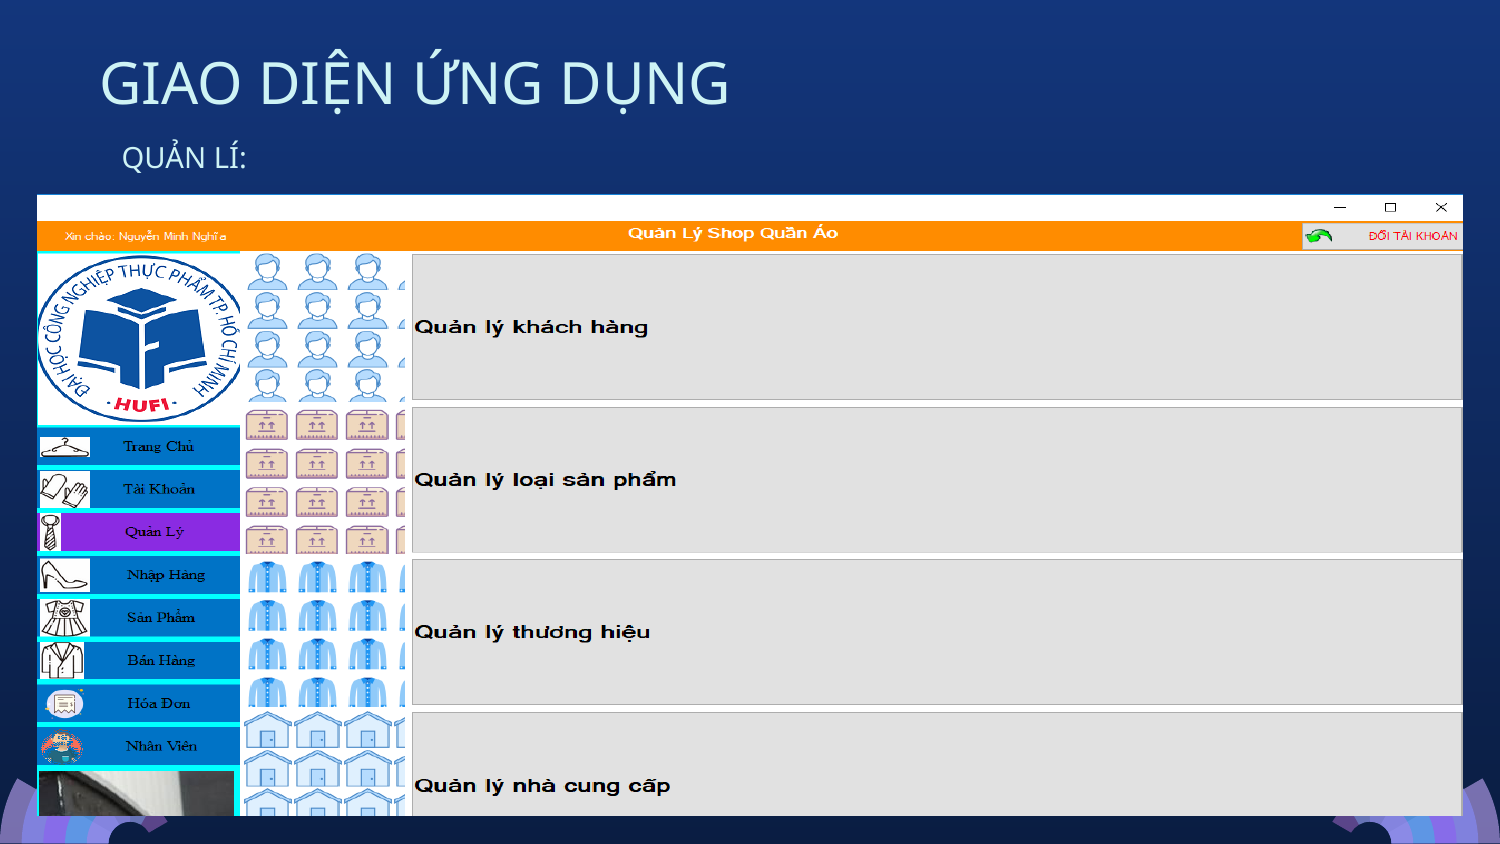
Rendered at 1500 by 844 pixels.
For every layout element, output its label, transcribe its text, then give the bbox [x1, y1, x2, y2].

picture [36, 194, 1463, 816]
text_box QUẢN LÍ: [106, 124, 1326, 193]
title GIAO DIỆN ỨNG DỤNG [84, 30, 1348, 125]
